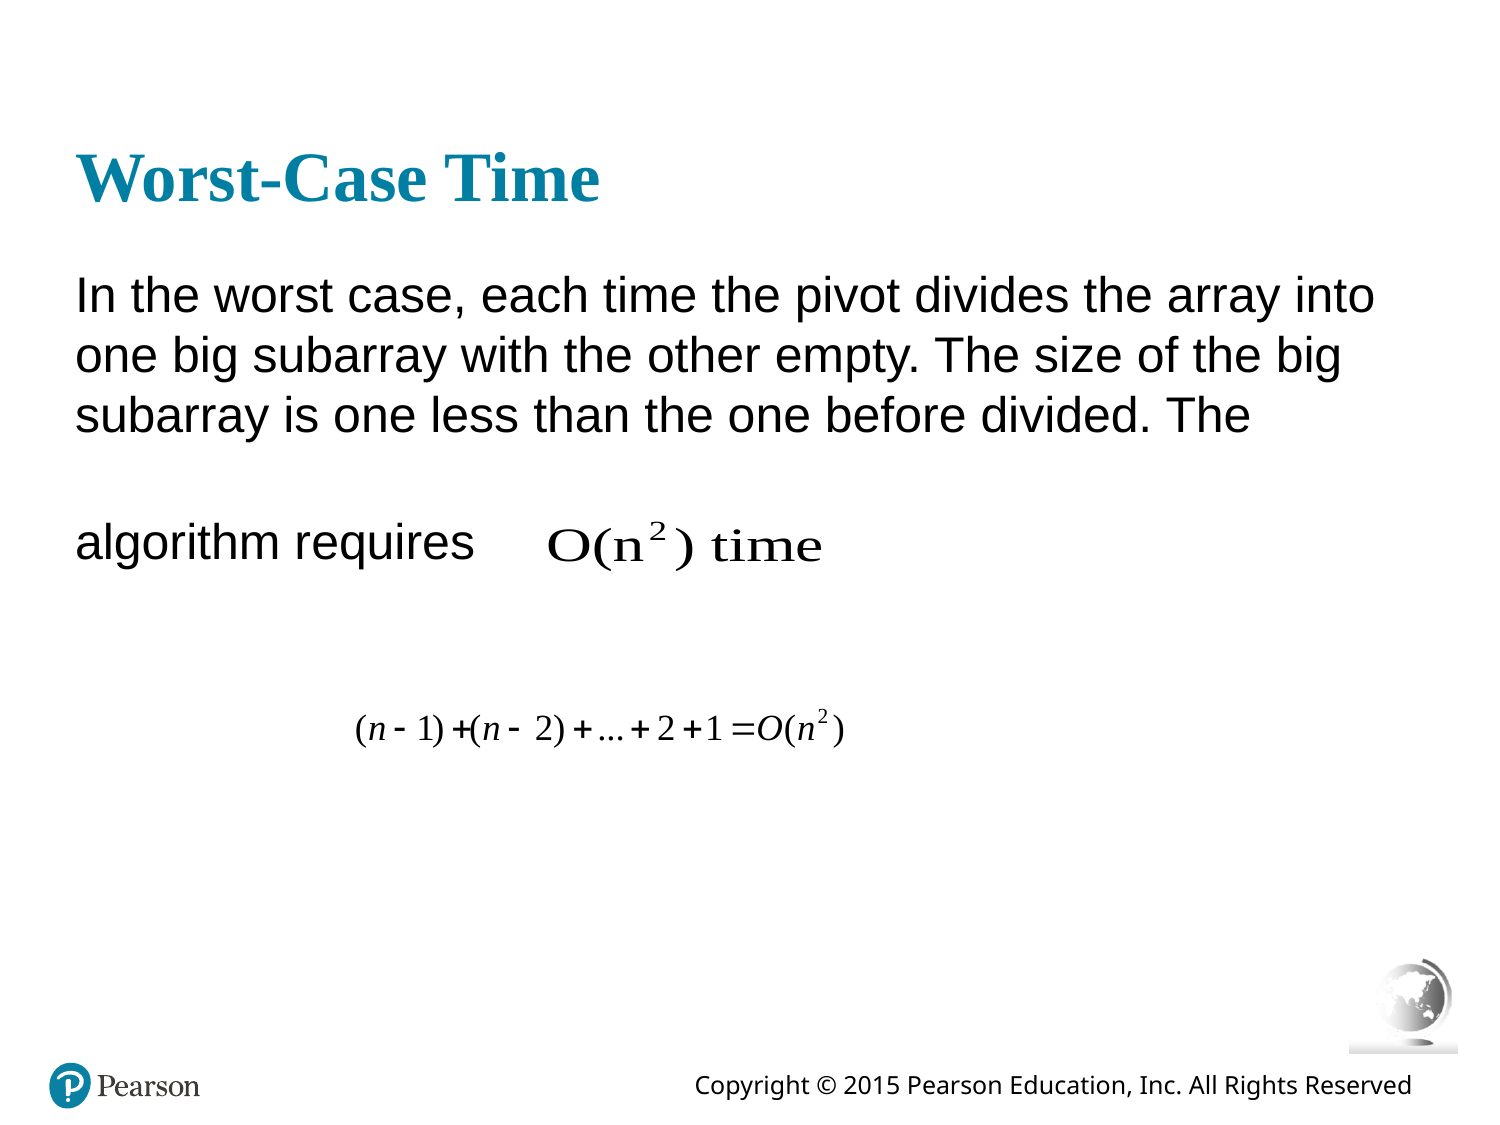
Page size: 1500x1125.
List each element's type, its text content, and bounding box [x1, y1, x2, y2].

title Worst-Case Time [75, 35, 1425, 216]
list In the worst case, each time the pivot divides the array into one big subarray with the other empty. The size of the big subarray is one less than the one before divided. The [75, 262, 1425, 463]
list algorithm requires [75, 509, 563, 600]
picture [1349, 955, 1458, 1054]
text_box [349, 699, 851, 756]
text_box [537, 509, 835, 582]
